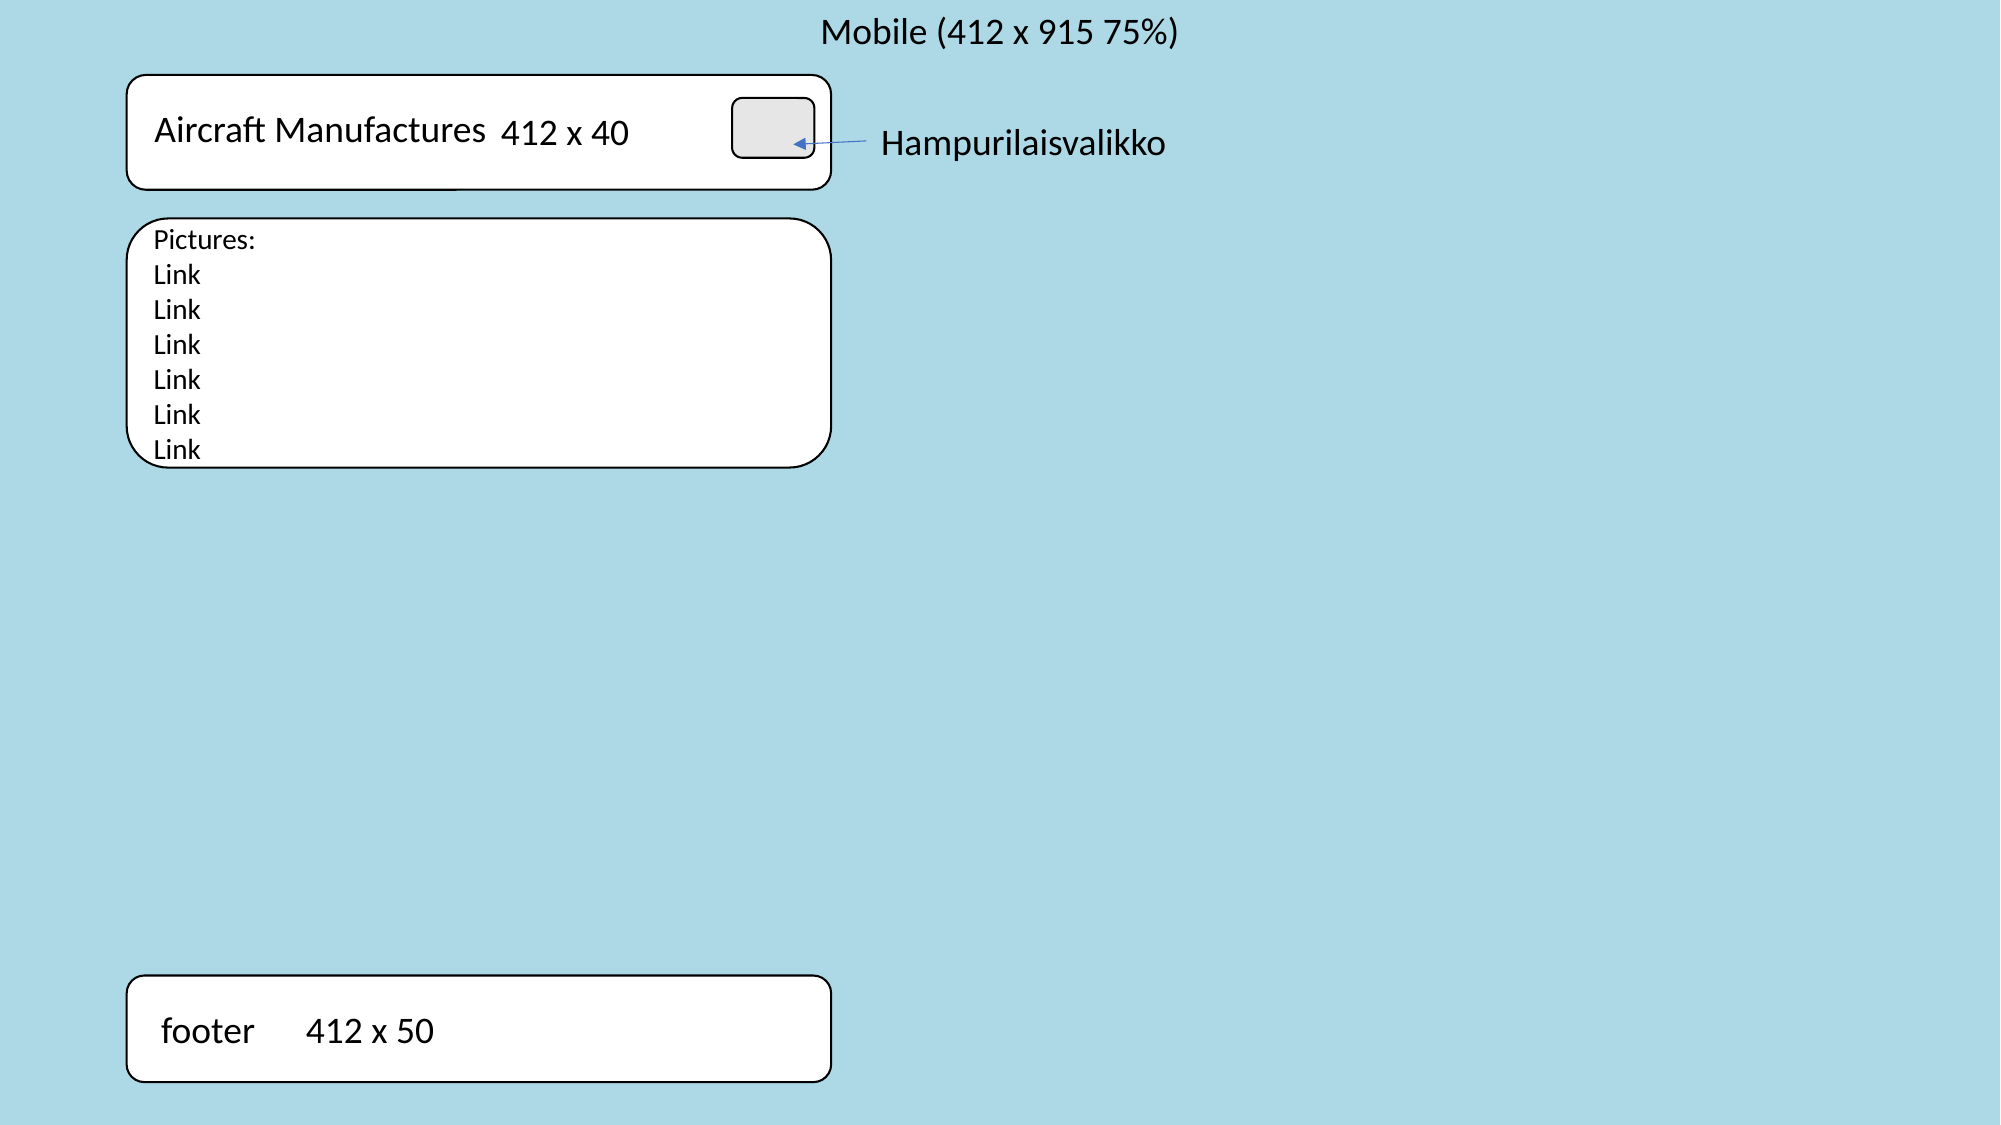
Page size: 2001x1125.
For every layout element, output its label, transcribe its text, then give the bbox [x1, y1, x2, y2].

text_box Hampurilaisvalikko [866, 111, 1182, 171]
text_box Mobile (412 x 915 75%) [805, 0, 1195, 60]
text_box Aircraft Manufactures [139, 97, 502, 158]
text_box [125, 73, 833, 191]
text_box Pictures: Link Link Link Link Link Link [125, 217, 833, 469]
text_box 412 x 40 [486, 100, 645, 161]
text_box [125, 974, 833, 1084]
text_box footer [146, 998, 271, 1059]
text_box 412 x 50 [291, 998, 450, 1059]
text_box [731, 96, 816, 159]
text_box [793, 141, 865, 145]
